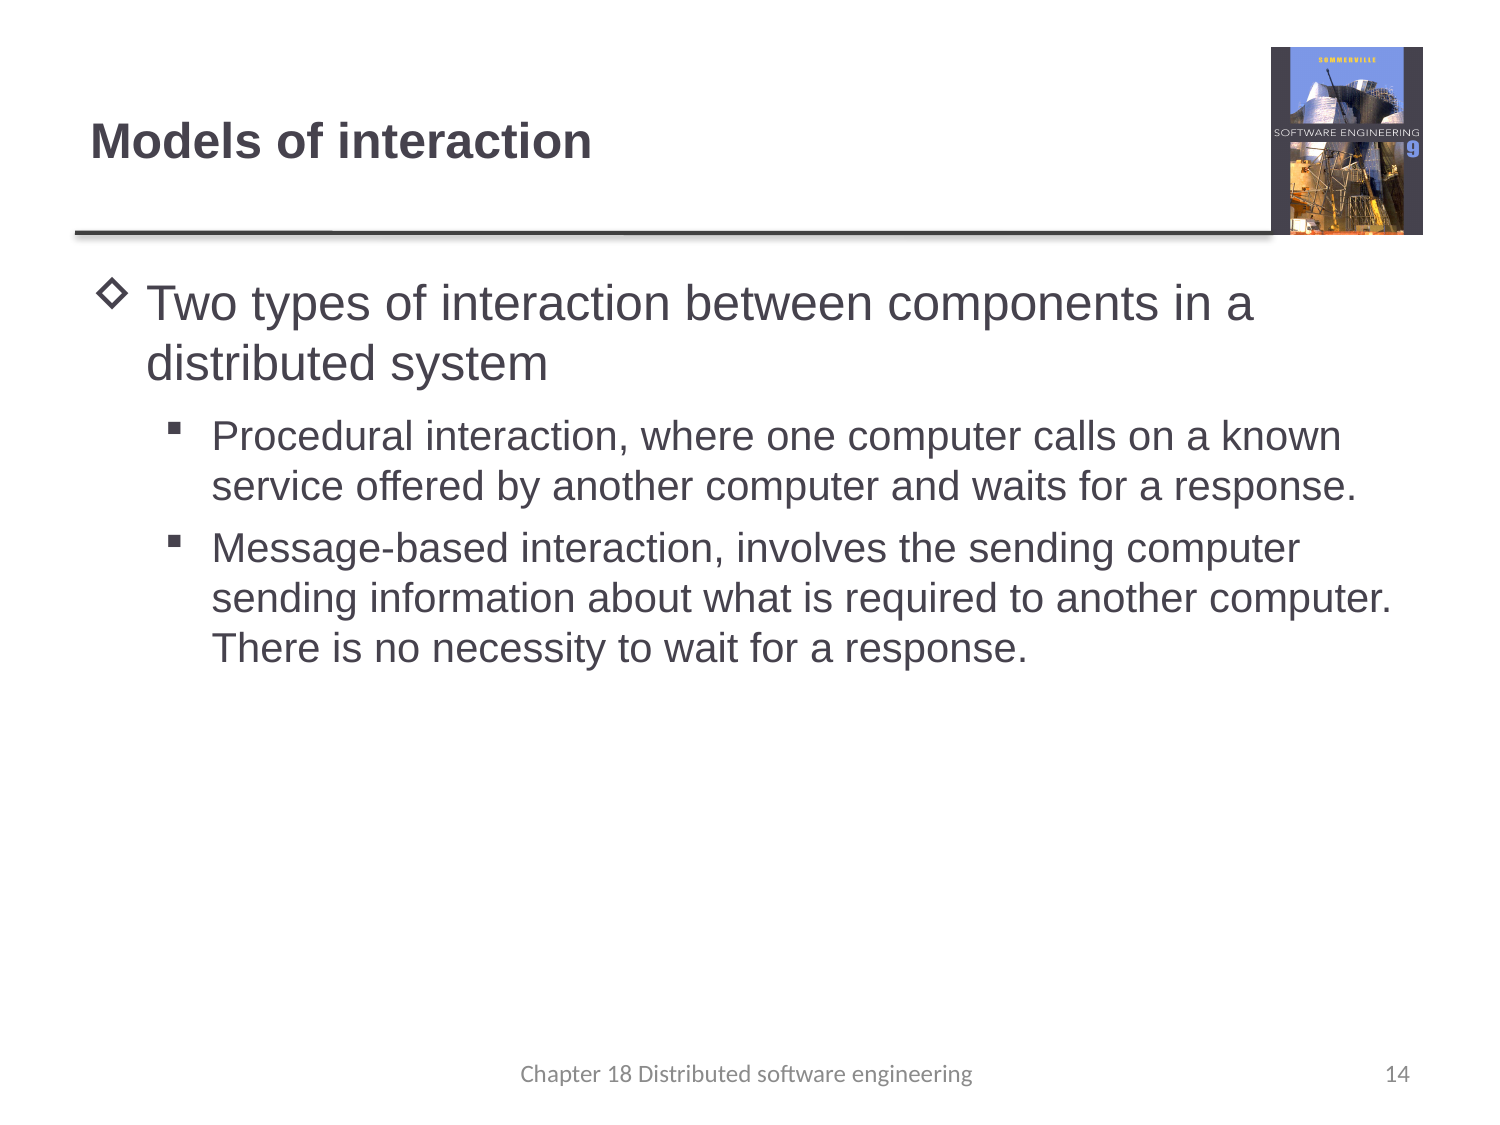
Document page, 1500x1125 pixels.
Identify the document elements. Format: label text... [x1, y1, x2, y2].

slide_number 14 [1074, 1042, 1425, 1103]
title Models of interaction [74, 44, 1272, 233]
picture [1272, 47, 1423, 235]
list Two types of interaction between components in a distributed system Procedural interaction, where one computer calls on a known service offered by another computer and waits for a response. Message-based interaction, involves the sending computer sending information about what is required to another computer. There is no necessity to wait for a response. [75, 262, 1425, 1005]
footer Chapter 18 Distributed software engineering [446, 1042, 1048, 1103]
